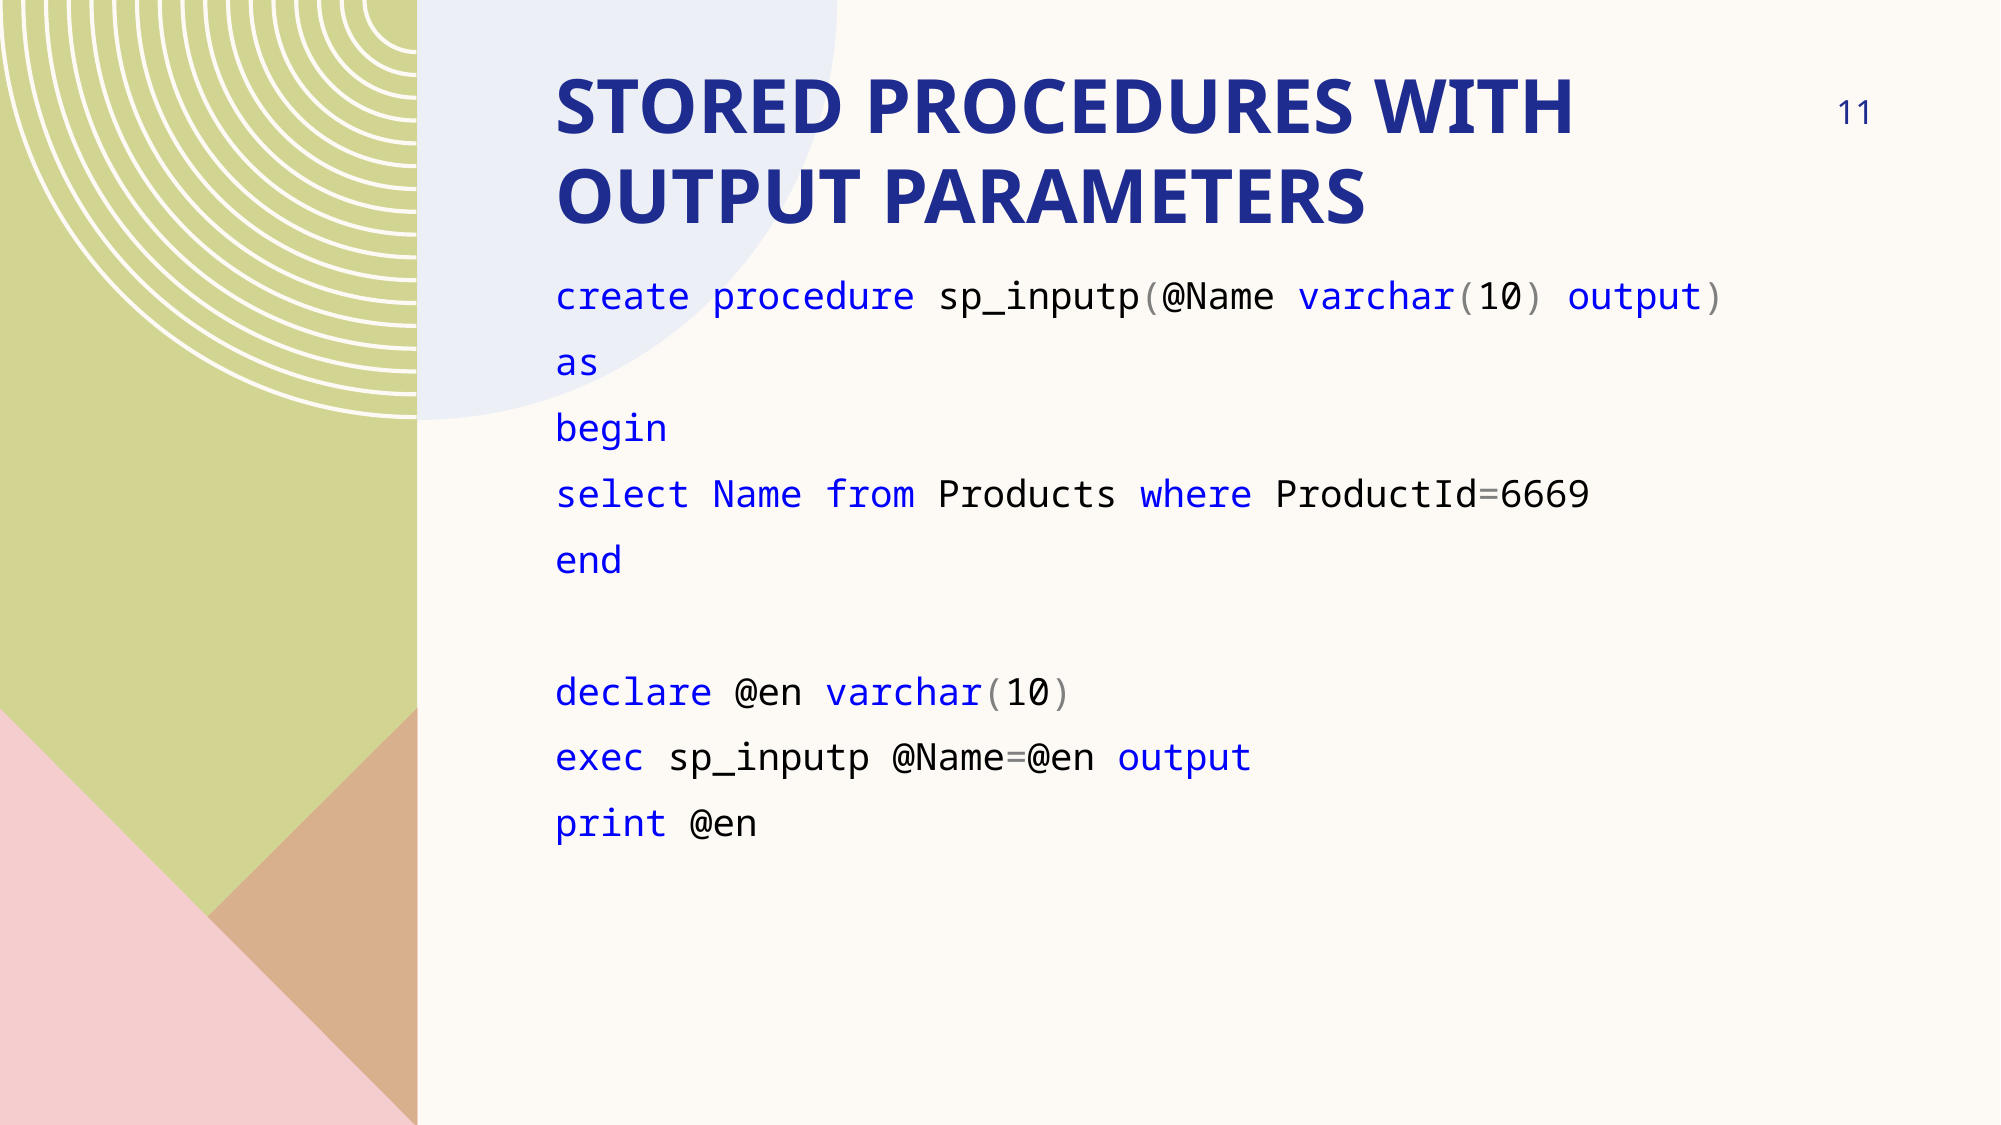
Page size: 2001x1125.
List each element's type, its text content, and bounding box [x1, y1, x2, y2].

title Stored procedures with outPUT parameters [540, 76, 1847, 240]
slide_number 11 [1699, 75, 1875, 153]
list create procedure sp_inputp(@Name varchar(10) output) as begin select Name from Products where ProductId=6669 end declare @en varchar(10) exec sp_inputp @Name=@en output print @en [540, 272, 1875, 954]
